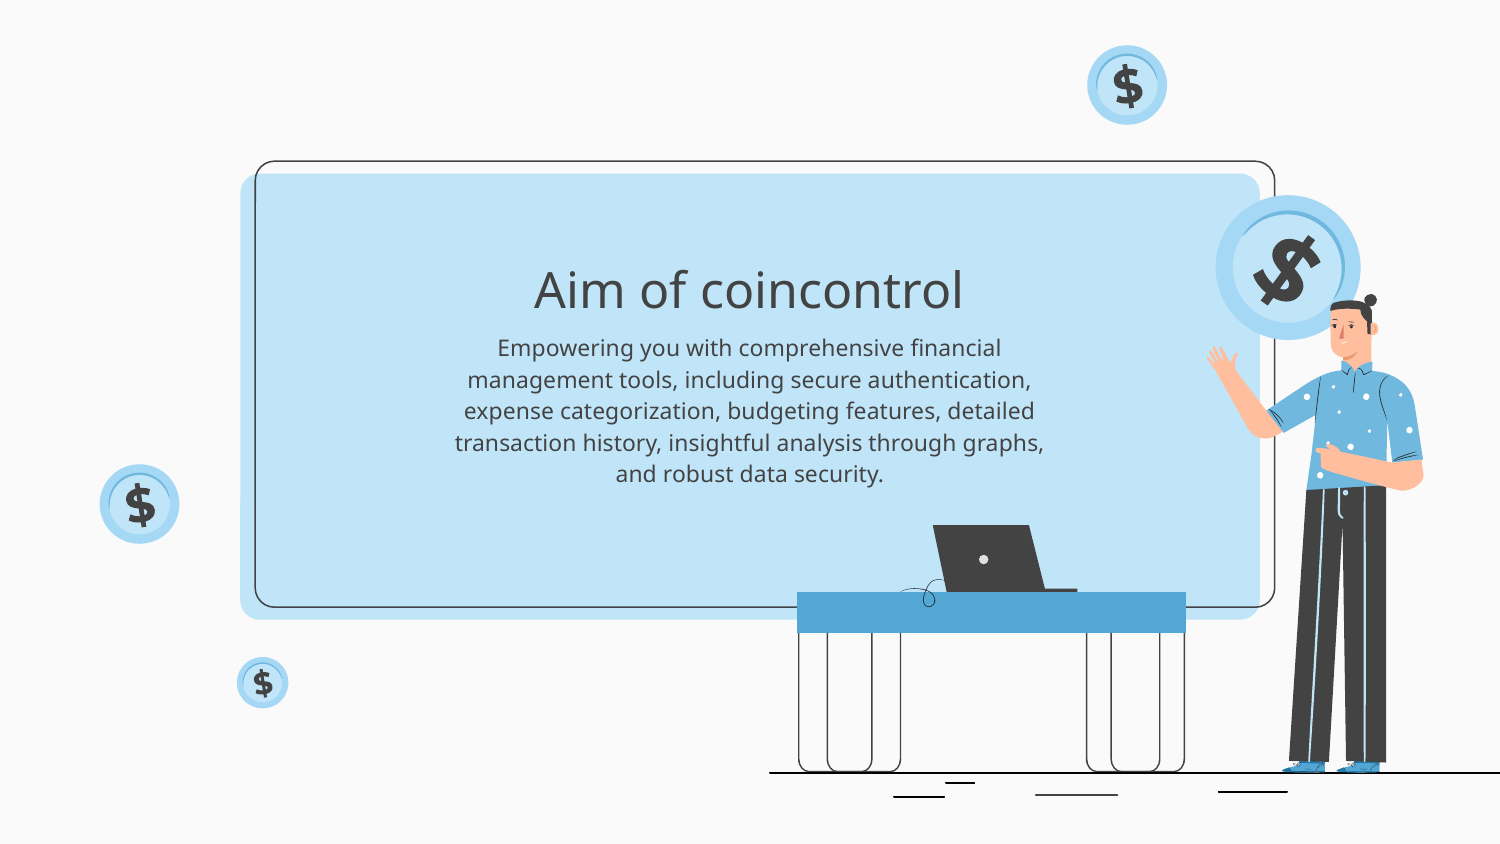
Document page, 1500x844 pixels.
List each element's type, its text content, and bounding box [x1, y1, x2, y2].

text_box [1084, 44, 1171, 126]
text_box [1205, 194, 1371, 293]
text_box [234, 656, 291, 709]
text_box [96, 463, 183, 545]
subtitle Empowering you with comprehensive financial management tools, including secure authentication, expense categorization, budgeting features, detailed transaction history, insightful analysis through graphs, and robust data security. [420, 334, 1080, 530]
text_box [769, 772, 1500, 798]
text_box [796, 524, 1187, 770]
title Aim of coincontrol [367, 270, 1133, 334]
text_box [1205, 293, 1425, 773]
